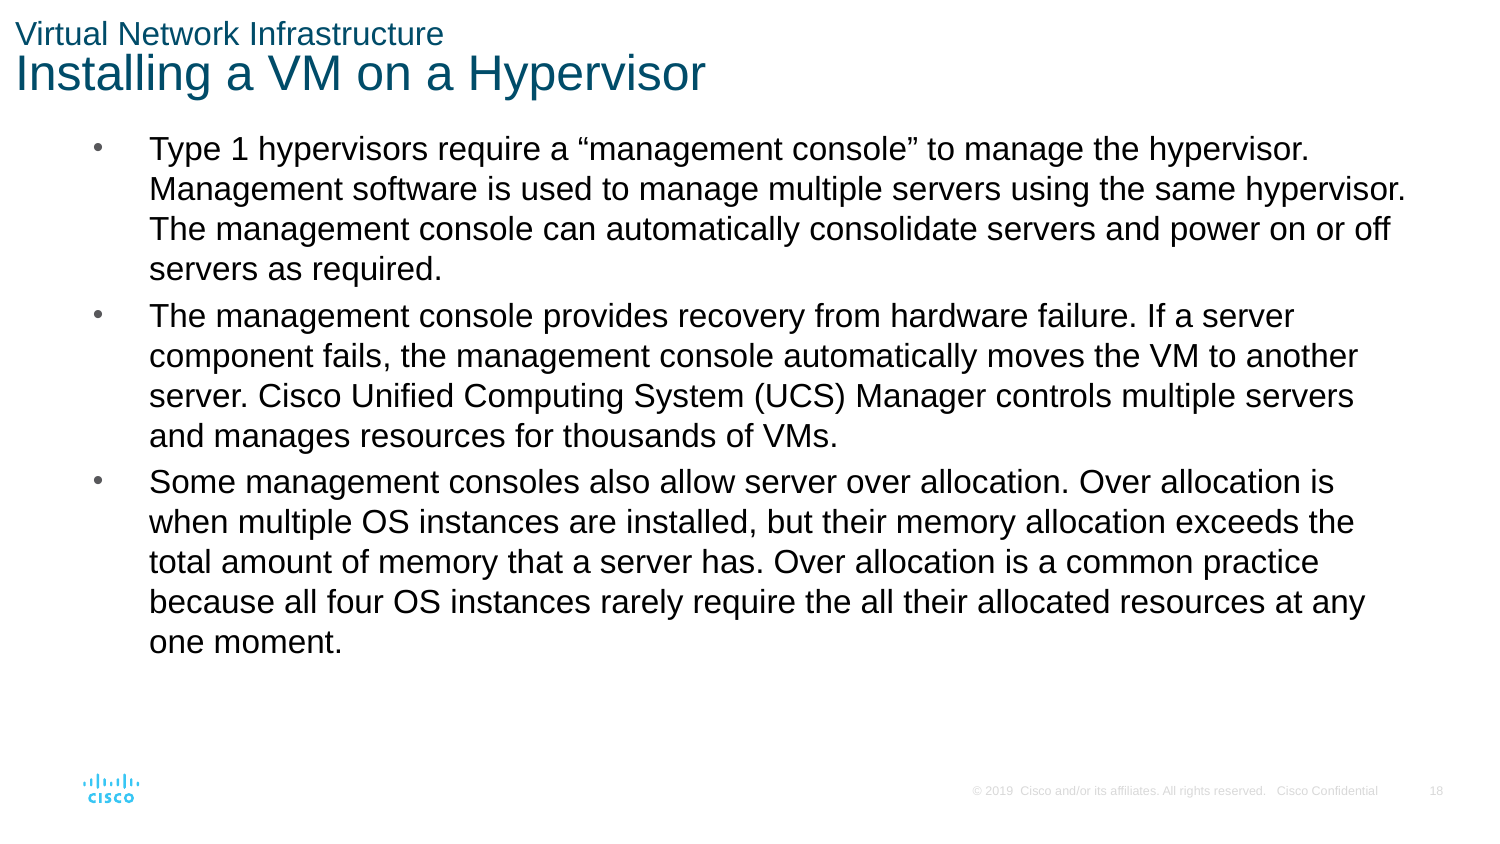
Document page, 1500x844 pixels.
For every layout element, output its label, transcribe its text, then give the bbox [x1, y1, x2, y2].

title Virtual Network Infrastructure Installing a VM on a Hypervisor [0, 0, 1369, 121]
list Type 1 hypervisors require a “management console” to manage the hypervisor. Management software is used to manage multiple servers using the same hypervisor. The management console can automatically consolidate servers and power on or off servers as required. The management console provides recovery from hardware failure. If a server component fails, the management console automatically moves the VM to another server. Cisco Unified Computing System (UCS) Manager controls multiple servers and manages resources for thousands of VMs. Some management consoles also allow server over allocation. Over allocation is when multiple OS instances are installed, but their memory allocation exceeds the total amount of memory that a server has. Over allocation is a common practice because all four OS instances rarely require the all their allocated resources at any one moment. [77, 120, 1437, 726]
